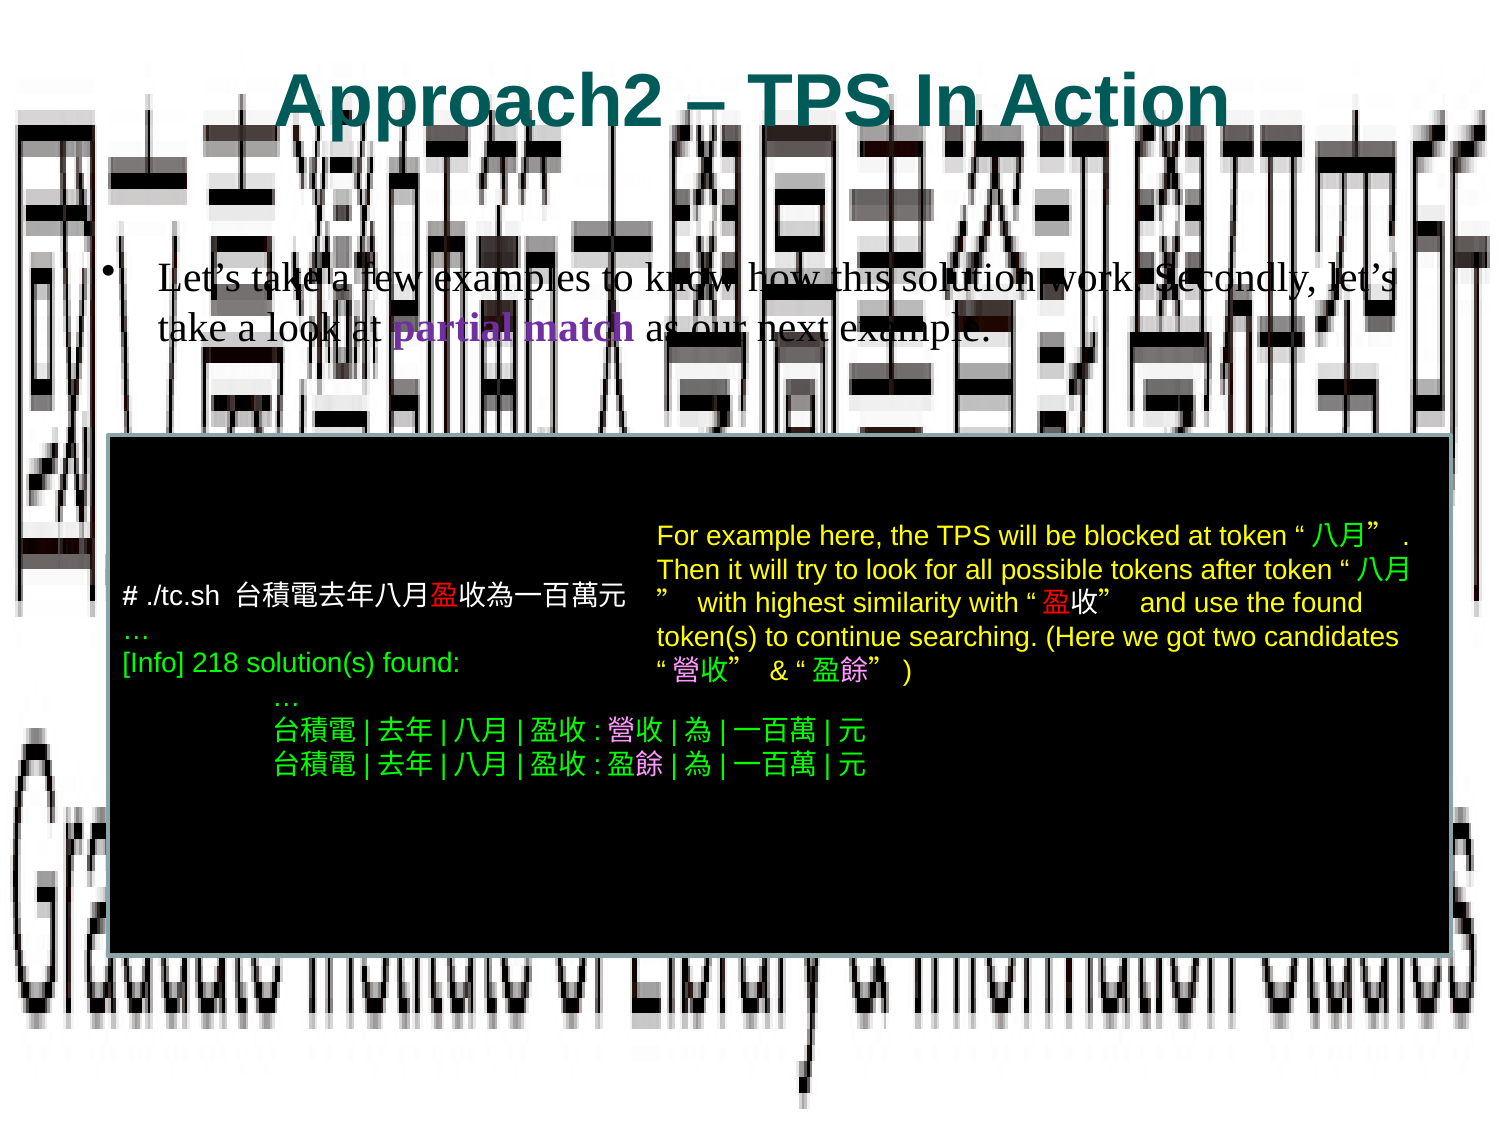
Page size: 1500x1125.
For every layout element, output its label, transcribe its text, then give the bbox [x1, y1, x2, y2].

text_box For example here, the TPS will be blocked at token “八月”. Then it will try to look for all possible tokens after token “八月” with highest similarity with “盈收” and use the found token(s) to continue searching. (Here we got two candidates “營收” & “盈餘”) [641, 509, 1452, 694]
title Approach2 – TPS In Action [71, 32, 1434, 160]
text_box # ./tc.sh 台積電去年八月盈收為一百萬元 … [Info] 218 solution(s) found: … 台積電|去年|八月|盈收:營收|為|一百萬|元 台積電|去年|八月|盈收:盈餘|為|一百萬|元 [106, 433, 1453, 958]
list Let’s take a few examples to know how this solution work. Secondly, let’s take a look at partial match as our next example. [86, 242, 1414, 404]
picture [0, 0, 1500, 1125]
